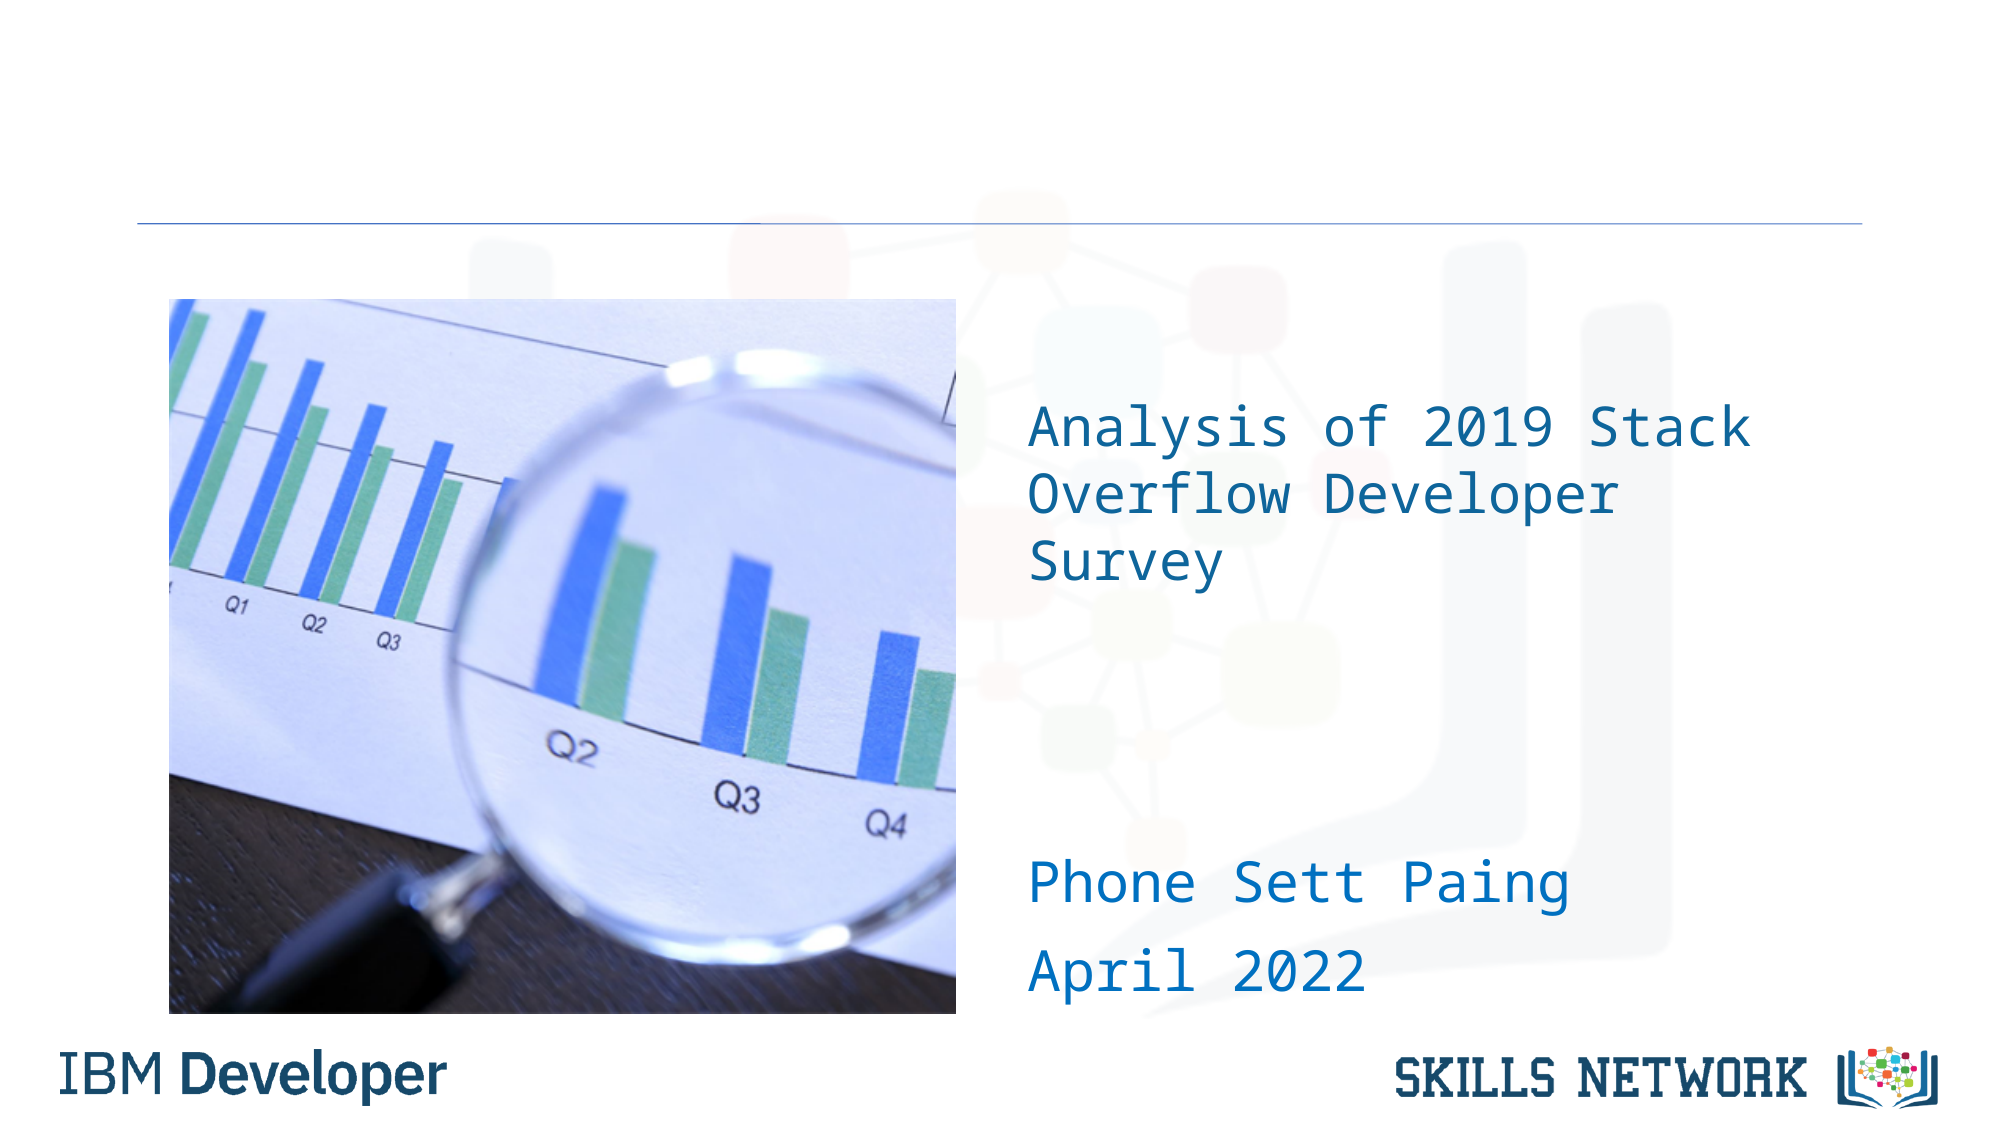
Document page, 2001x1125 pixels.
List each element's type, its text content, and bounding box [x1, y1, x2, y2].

list Phone Sett Paing April 2022 [1012, 839, 1863, 1014]
picture [169, 299, 956, 1014]
title Analysis of 2019 Stack Overflow Developer Survey [1012, 384, 1863, 603]
picture [1390, 1045, 1945, 1111]
picture [55, 1045, 459, 1108]
